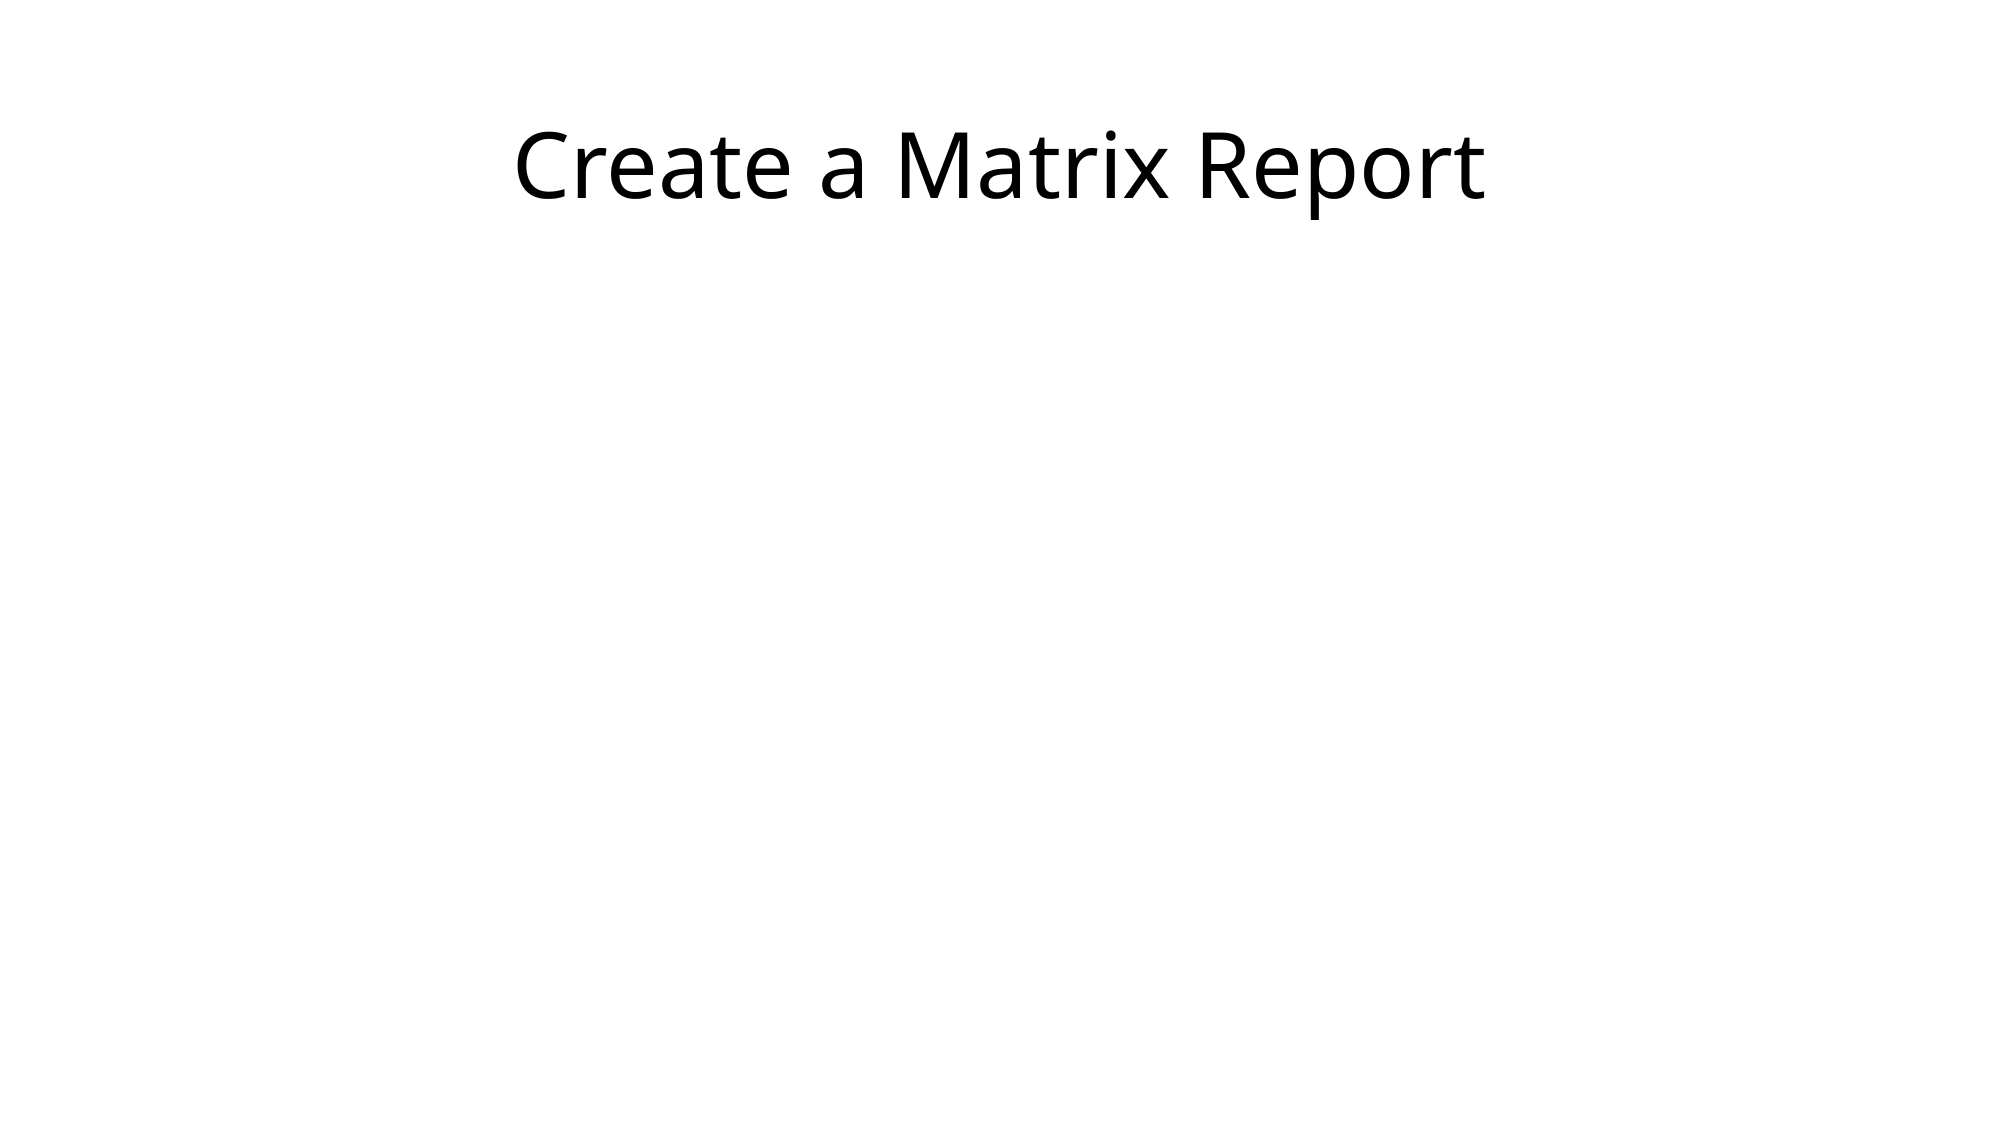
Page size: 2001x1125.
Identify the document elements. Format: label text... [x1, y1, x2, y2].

title Create a Matrix Report [137, 59, 1863, 278]
